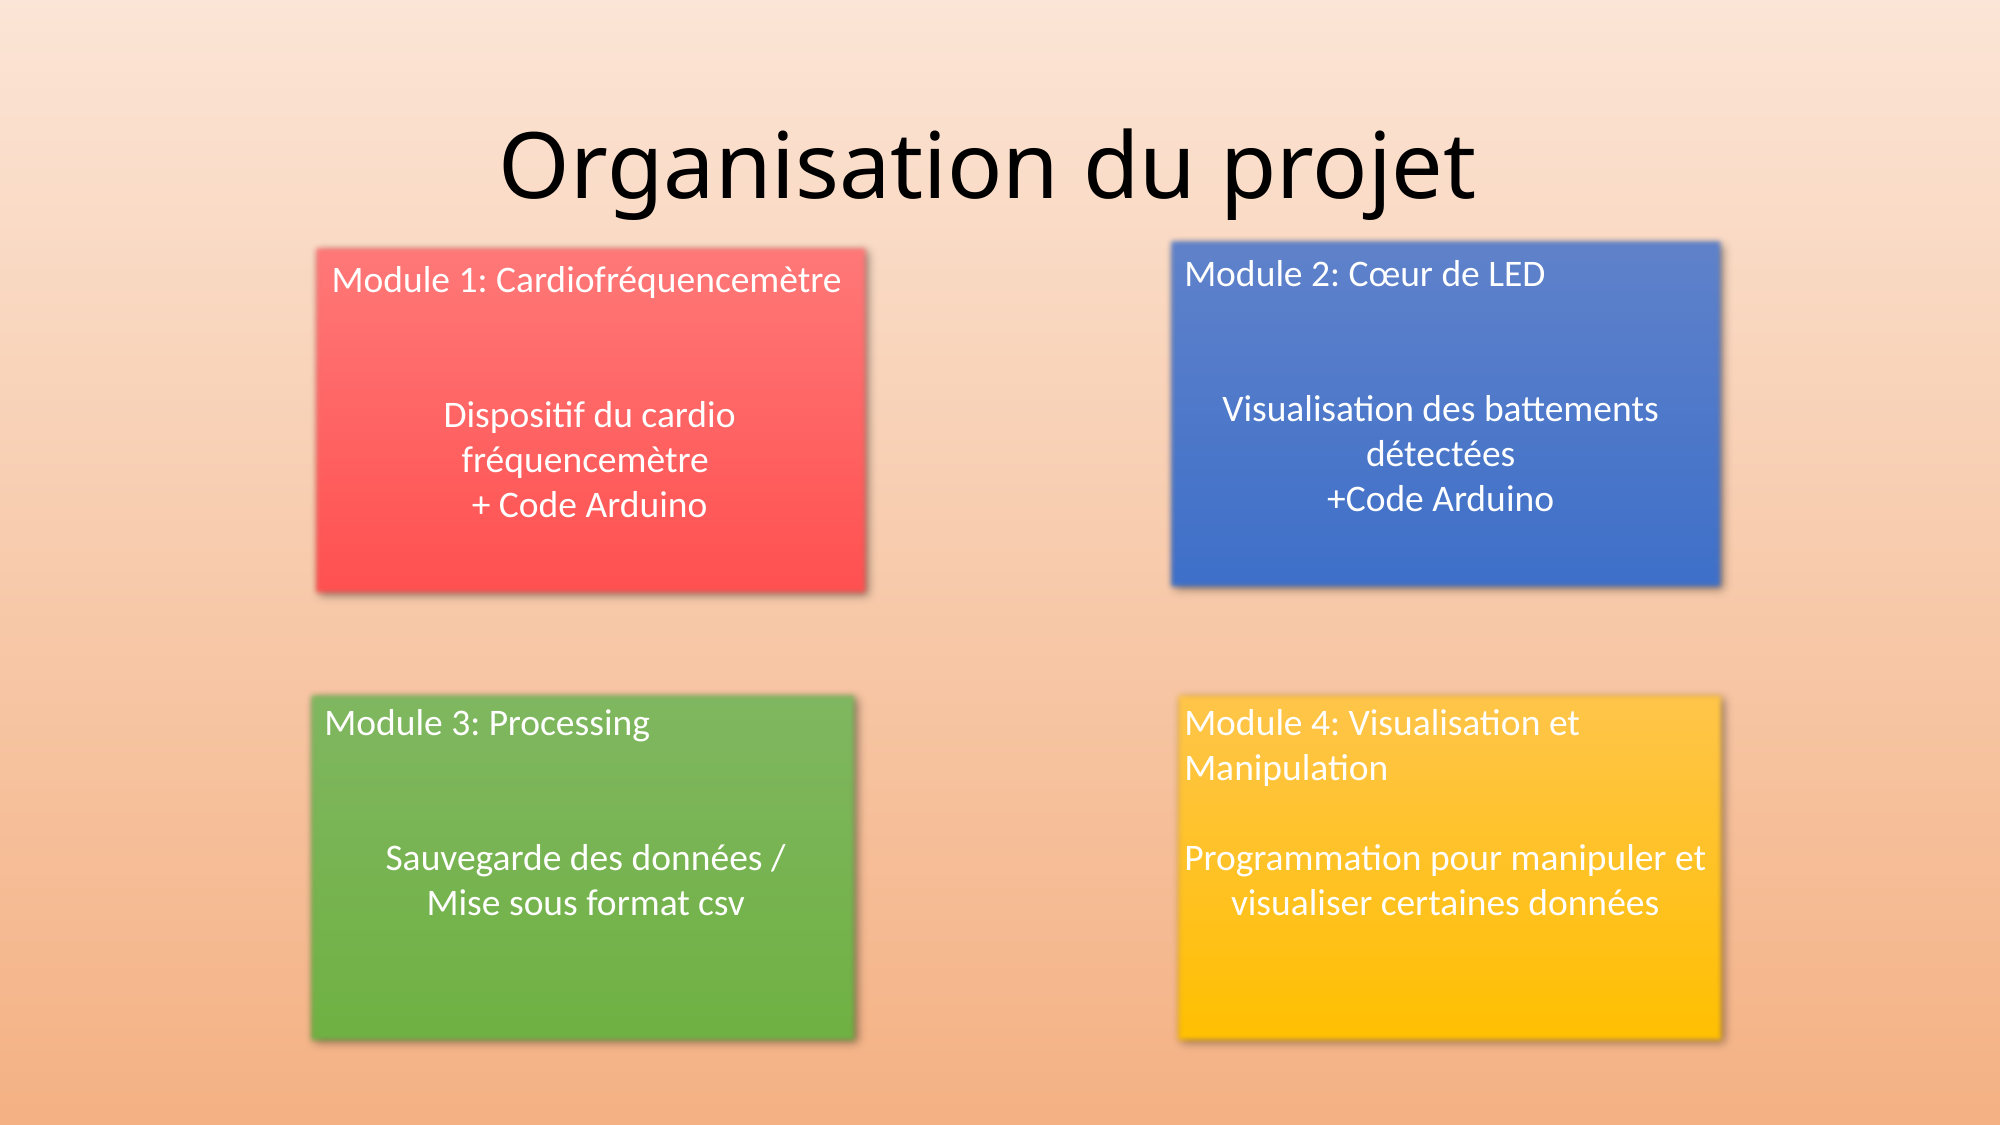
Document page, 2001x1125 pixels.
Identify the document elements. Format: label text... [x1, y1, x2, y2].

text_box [311, 243, 870, 597]
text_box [1166, 237, 1725, 591]
title Organisation du projet [137, 59, 1863, 278]
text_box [306, 690, 863, 1044]
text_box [1169, 690, 1726, 1070]
